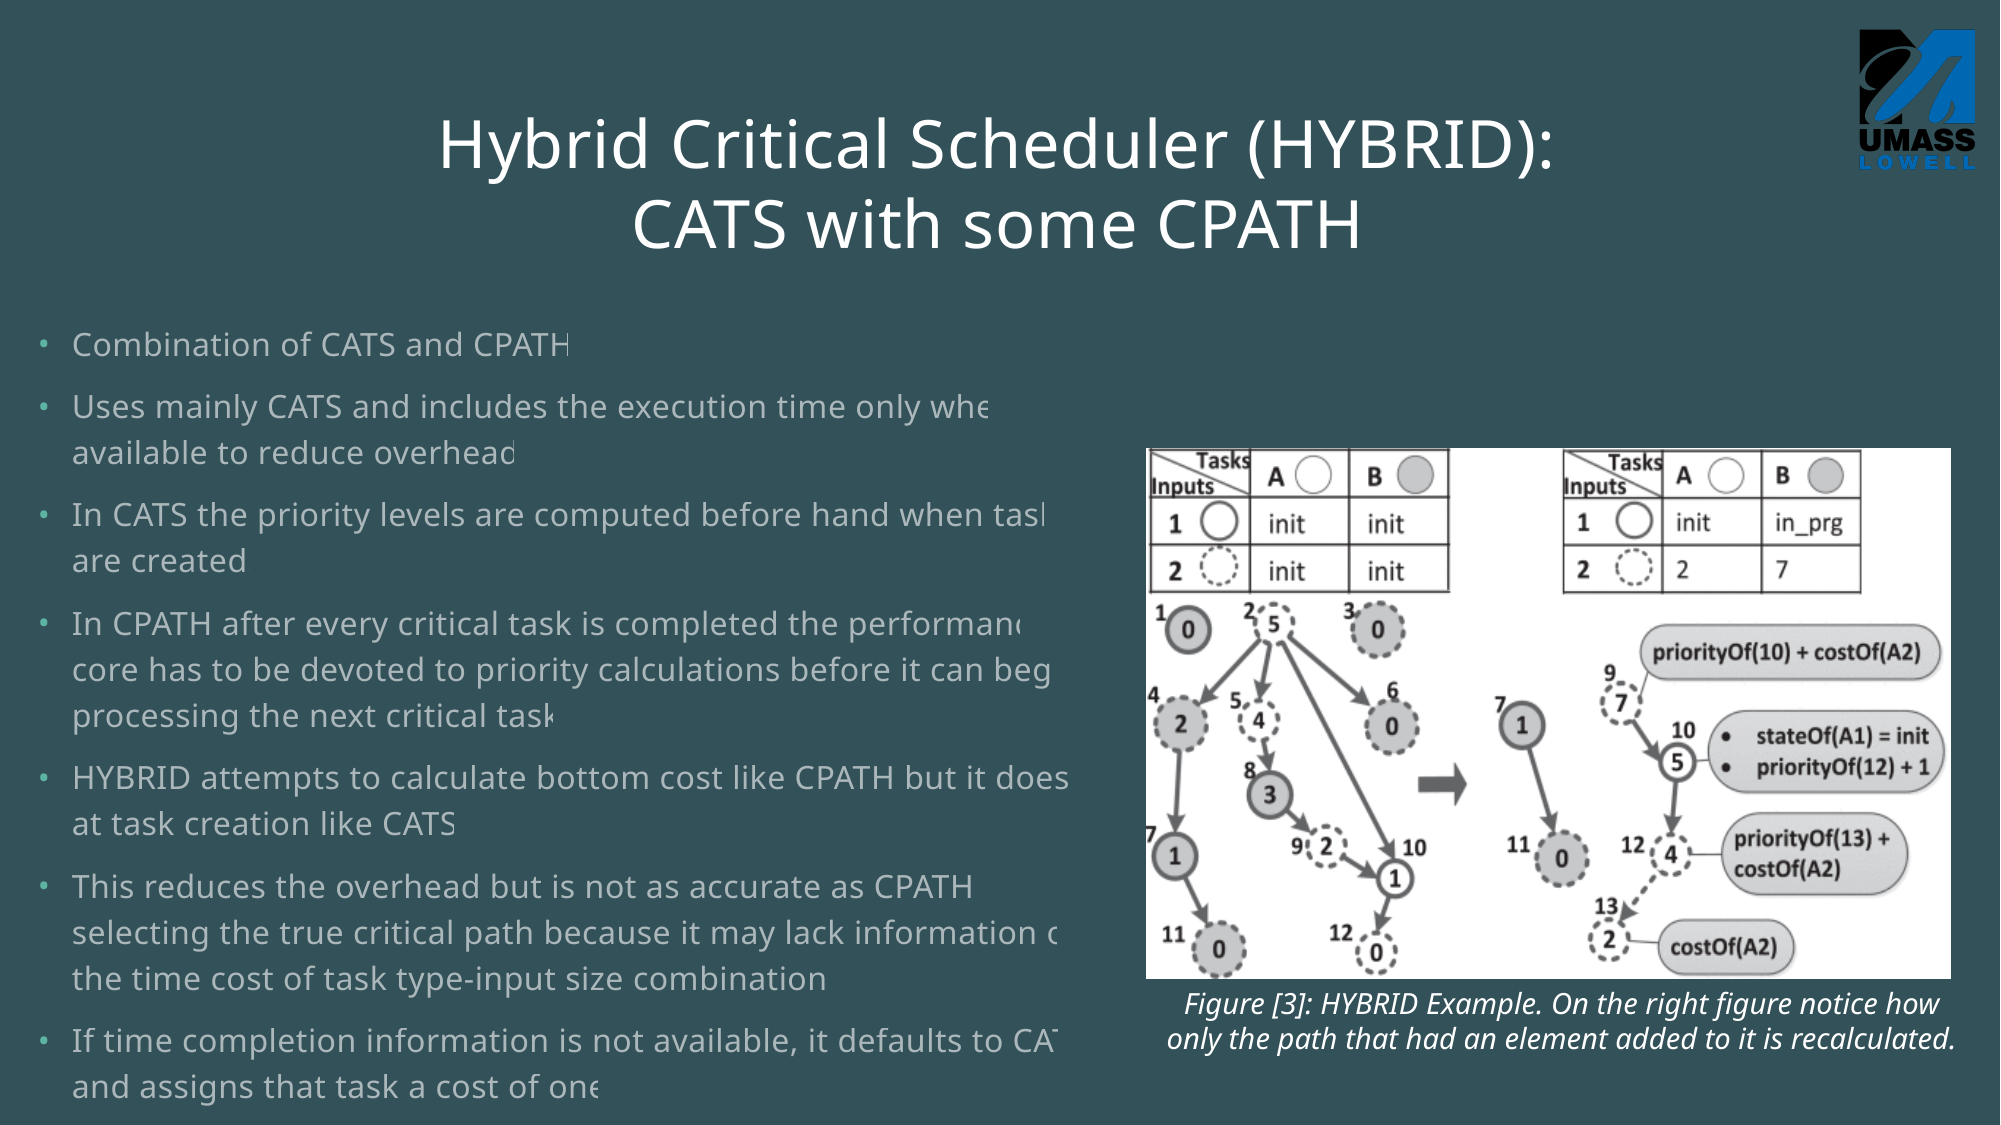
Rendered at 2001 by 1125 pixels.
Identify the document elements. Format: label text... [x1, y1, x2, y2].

title Hybrid Critical Scheduler (HYBRID): CATS with some CPATH [118, 101, 1878, 344]
text_box Combination of CATS and CPATH. Uses mainly CATS and includes the execution time only when available to reduce overhead. In CATS the priority levels are computed before hand when tasks are created. In CPATH after every critical task is completed the performance core has to be devoted to priority calculations before it can begin processing the next critical task. HYBRID attempts to calculate bottom cost like CPATH but it does it at task creation like CATS. This reduces the overhead but is not as accurate as CPATH in selecting the true critical path because it may lack information on the time cost of task type-input size combinations. If time completion information is not available, it defaults to CATS and assigns that task a cost of one. [37, 316, 1125, 1111]
picture [1146, 448, 1951, 979]
text_box Figure [3]: HYBRID Example. On the right figure notice how only the path that had an element added to it is recalculated. [1146, 978, 1978, 1063]
picture [1858, 26, 1978, 177]
